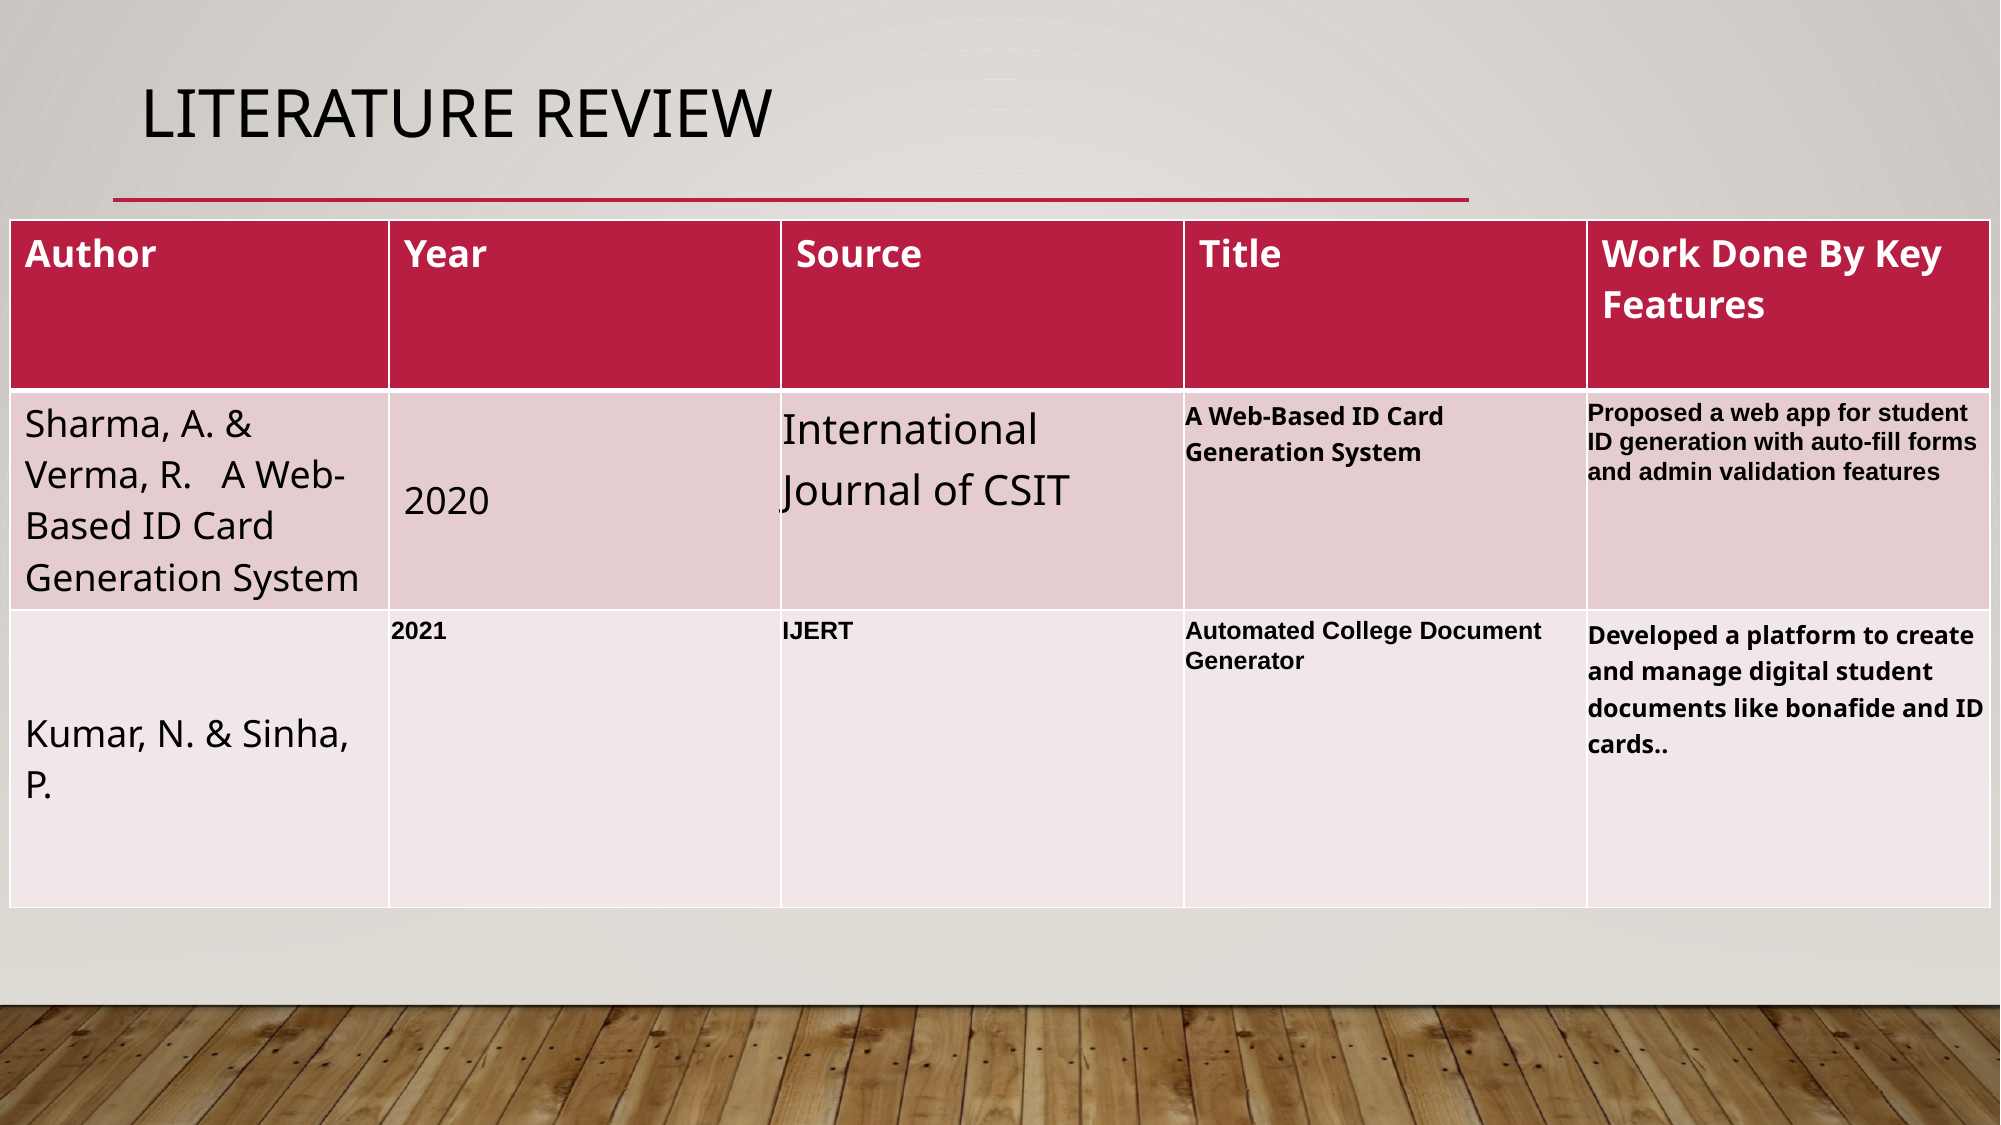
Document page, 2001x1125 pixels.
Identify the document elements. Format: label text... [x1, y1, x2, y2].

table_cell IJERT [782, 611, 1183, 907]
table_header Source [782, 221, 1183, 388]
table_cell 2021 [390, 611, 780, 907]
title Literature Review [125, 72, 1962, 219]
table_cell Kumar, N. & Sinha, P. [11, 611, 388, 907]
table_cell International Journal of CSIT [782, 393, 1183, 609]
table_cell 2020 [390, 393, 780, 609]
table_header Year [390, 221, 780, 388]
table_cell Automated College Document Generator [1185, 611, 1586, 907]
table_header Author [11, 221, 388, 388]
table_cell Developed a platform to create and manage digital student documents like bonafide and ID cards.. [1588, 611, 1989, 907]
table_header Work Done By Key Features [1588, 221, 1989, 388]
table_cell A Web-Based ID Card Generation System [1185, 393, 1586, 609]
table_cell Proposed a web app for student ID generation with auto-fill forms and admin validation features [1588, 393, 1989, 609]
table_cell Sharma, A. & Verma, R. A Web-Based ID Card Generation System [11, 393, 388, 609]
picture [0, 1005, 2000, 1125]
table_header Title [1185, 221, 1586, 388]
